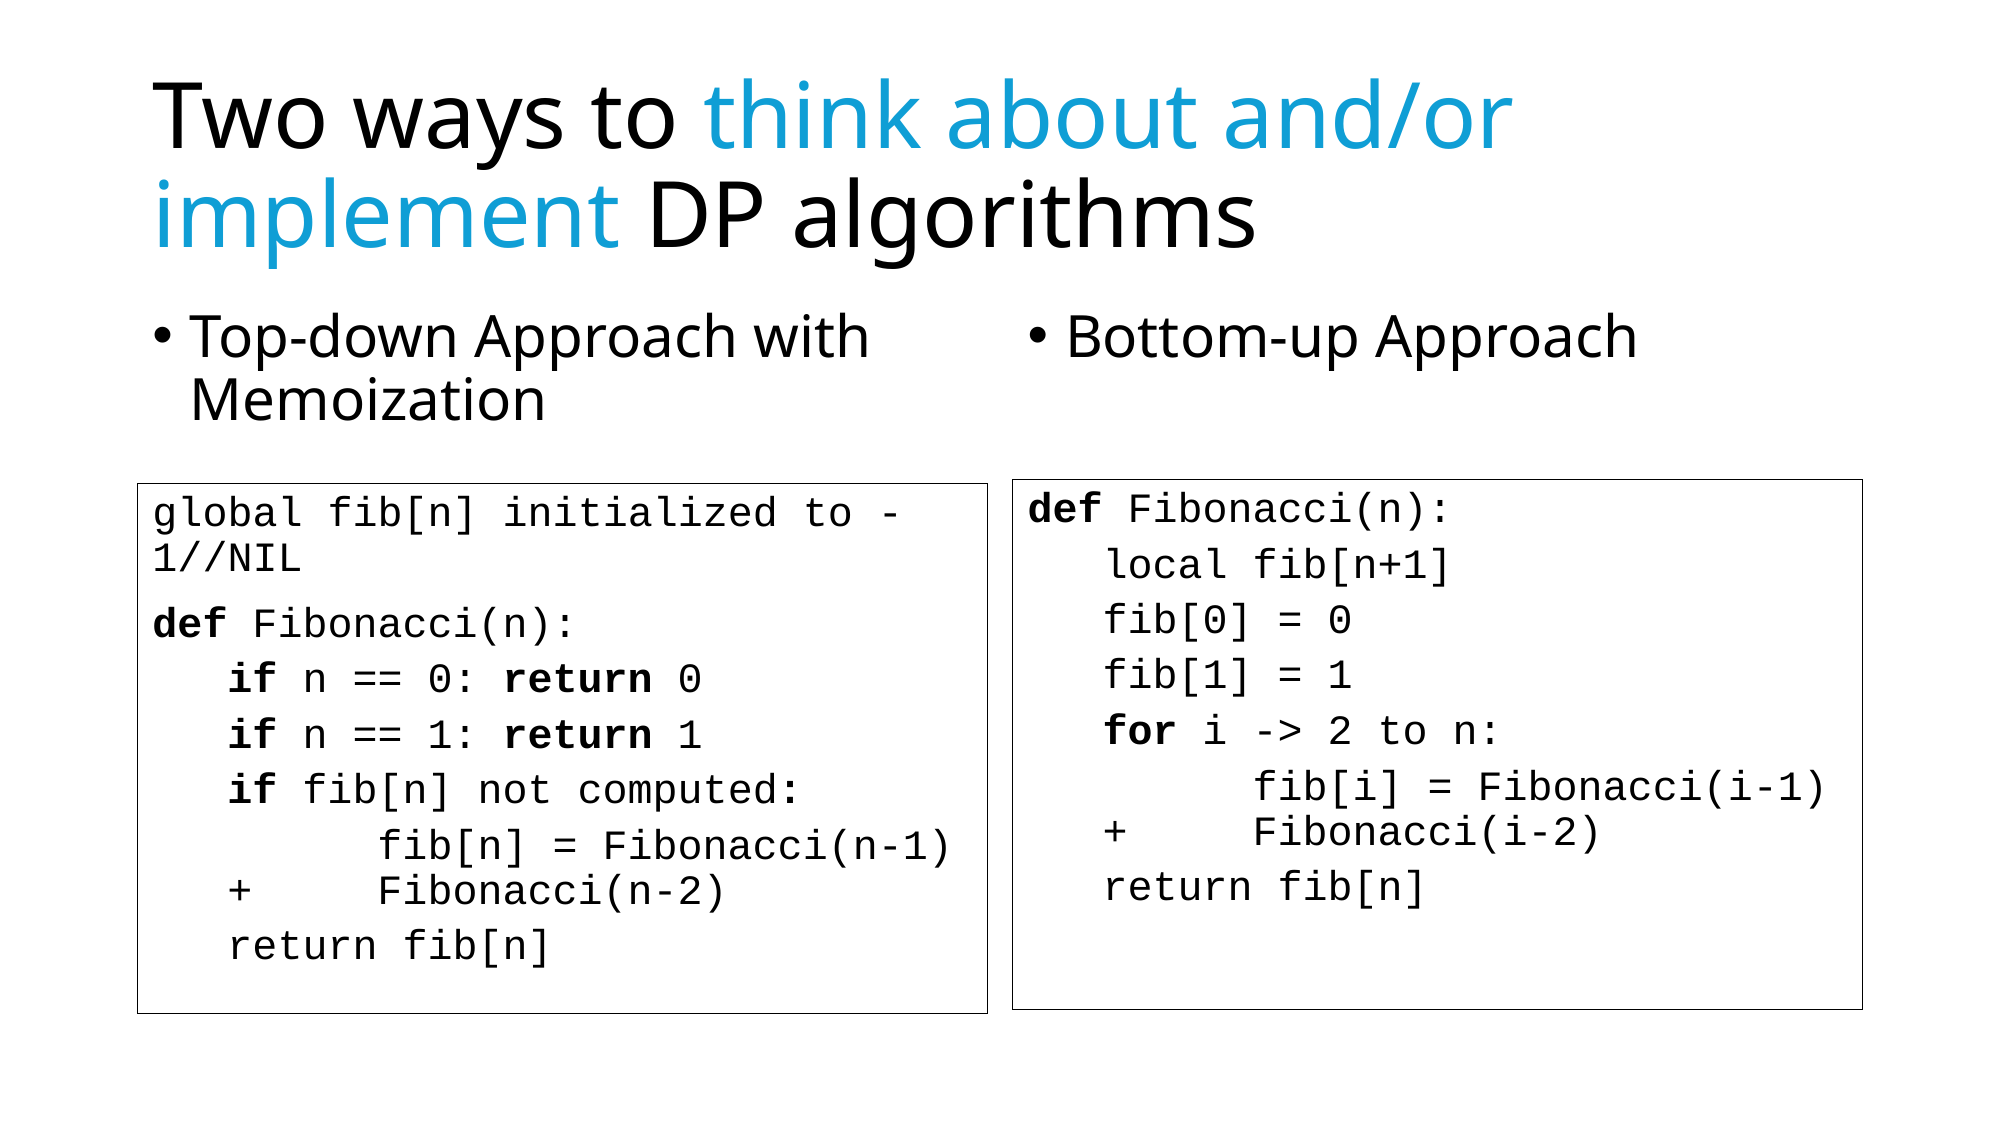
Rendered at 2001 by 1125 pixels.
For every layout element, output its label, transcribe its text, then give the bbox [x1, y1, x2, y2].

list Top-down Approach with Memoization [138, 484, 987, 1013]
list Top-down Approach with Memoization [137, 299, 988, 483]
list Bottom-up Approach [1012, 1010, 1863, 1014]
title Two ways to think about and/or implement DP algorithms [137, 59, 1863, 278]
list Bottom-up Approach [1012, 299, 1863, 479]
text_box def Fibonacci(n): local fib[n+1] fib[0] = 0 fib[1] = 1 for i -> 2 to n: fib[i] = Fibonacci(i-1) + Fibonacci(i-2) return fib[n] [1012, 479, 1863, 1010]
